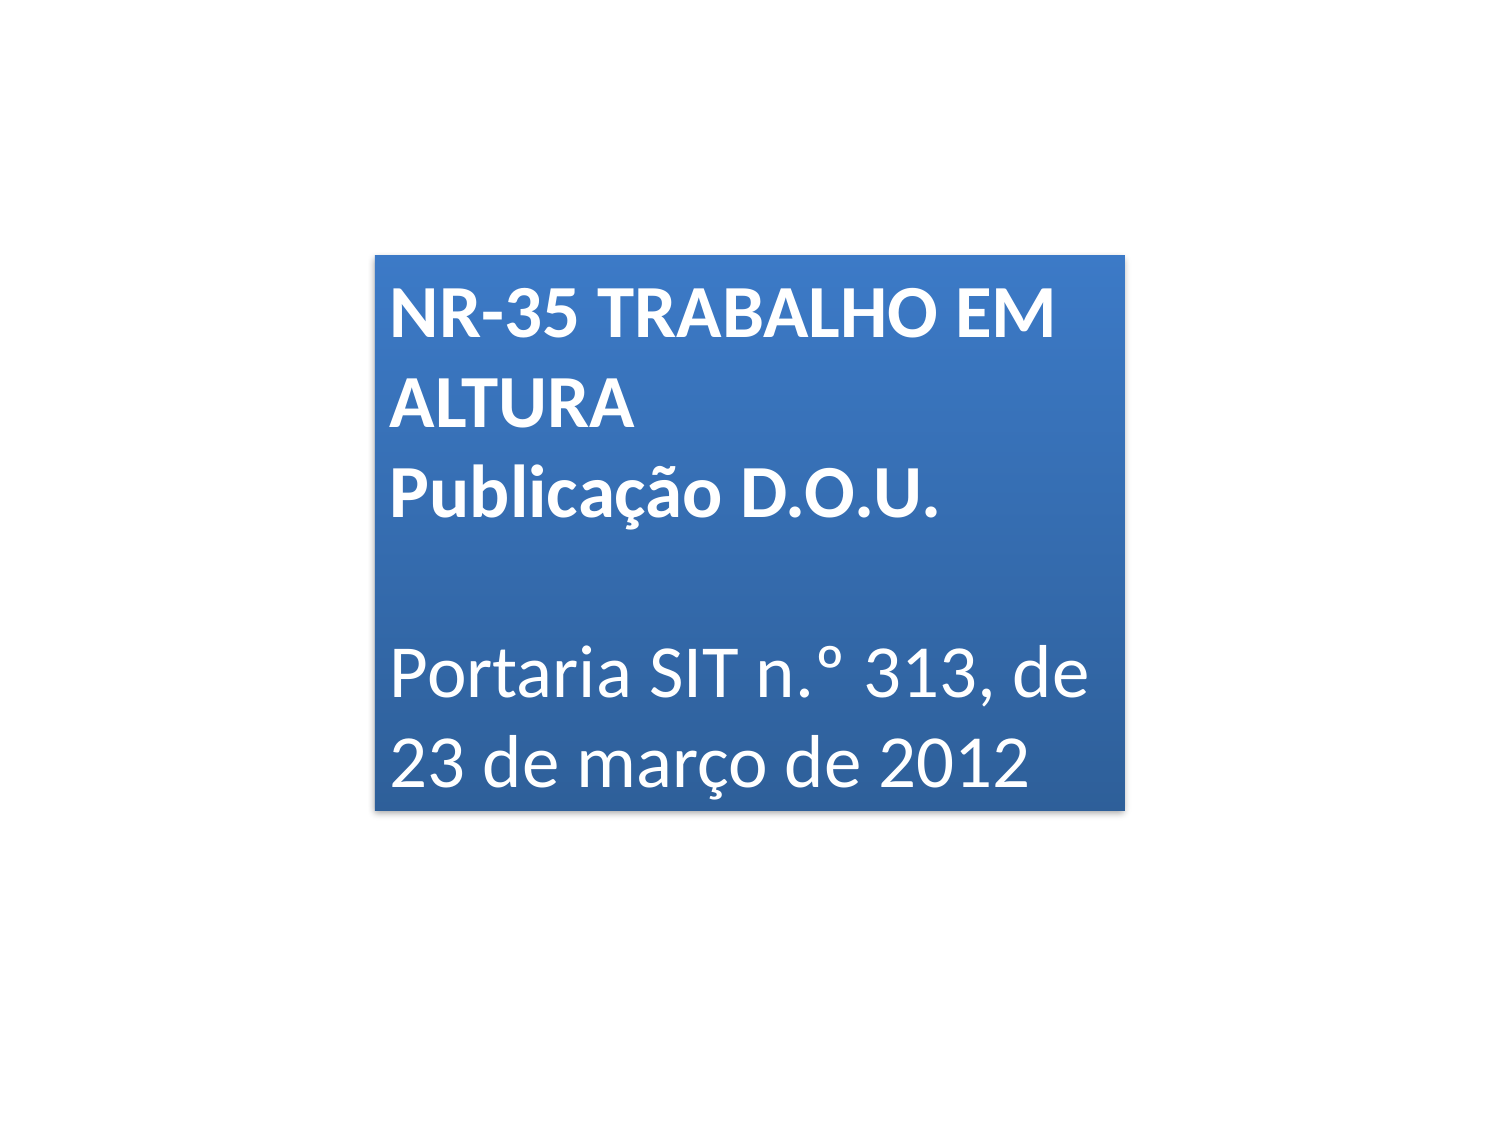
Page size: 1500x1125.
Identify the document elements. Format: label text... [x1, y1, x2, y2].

text_box NR-35 TRABALHO EM ALTURA Publicação D.O.U. Portaria SIT n.º 313, de 23 de março de 2012 [374, 255, 1125, 811]
